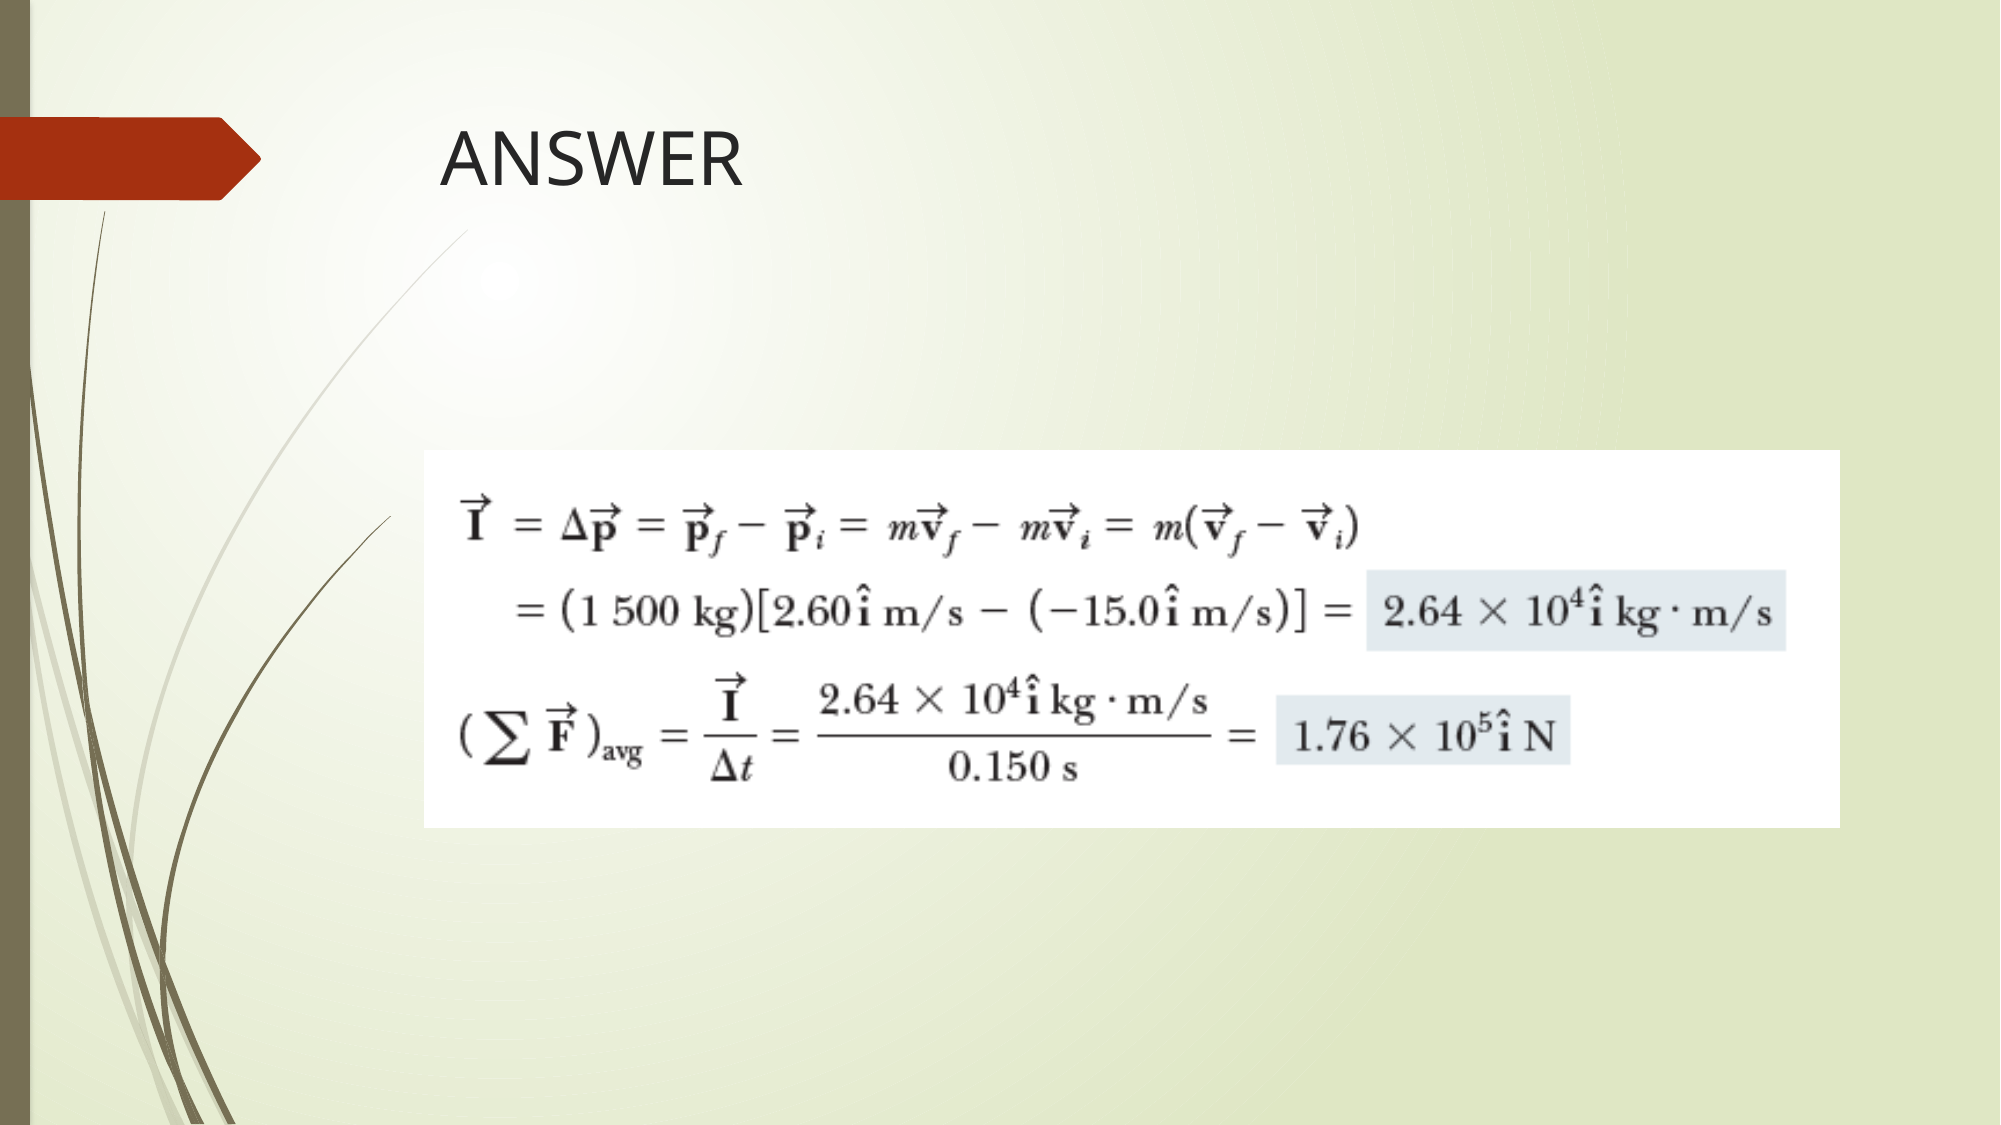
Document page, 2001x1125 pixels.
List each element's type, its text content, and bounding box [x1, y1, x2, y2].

picture [424, 450, 1840, 828]
title ANSWER [425, 102, 1888, 313]
